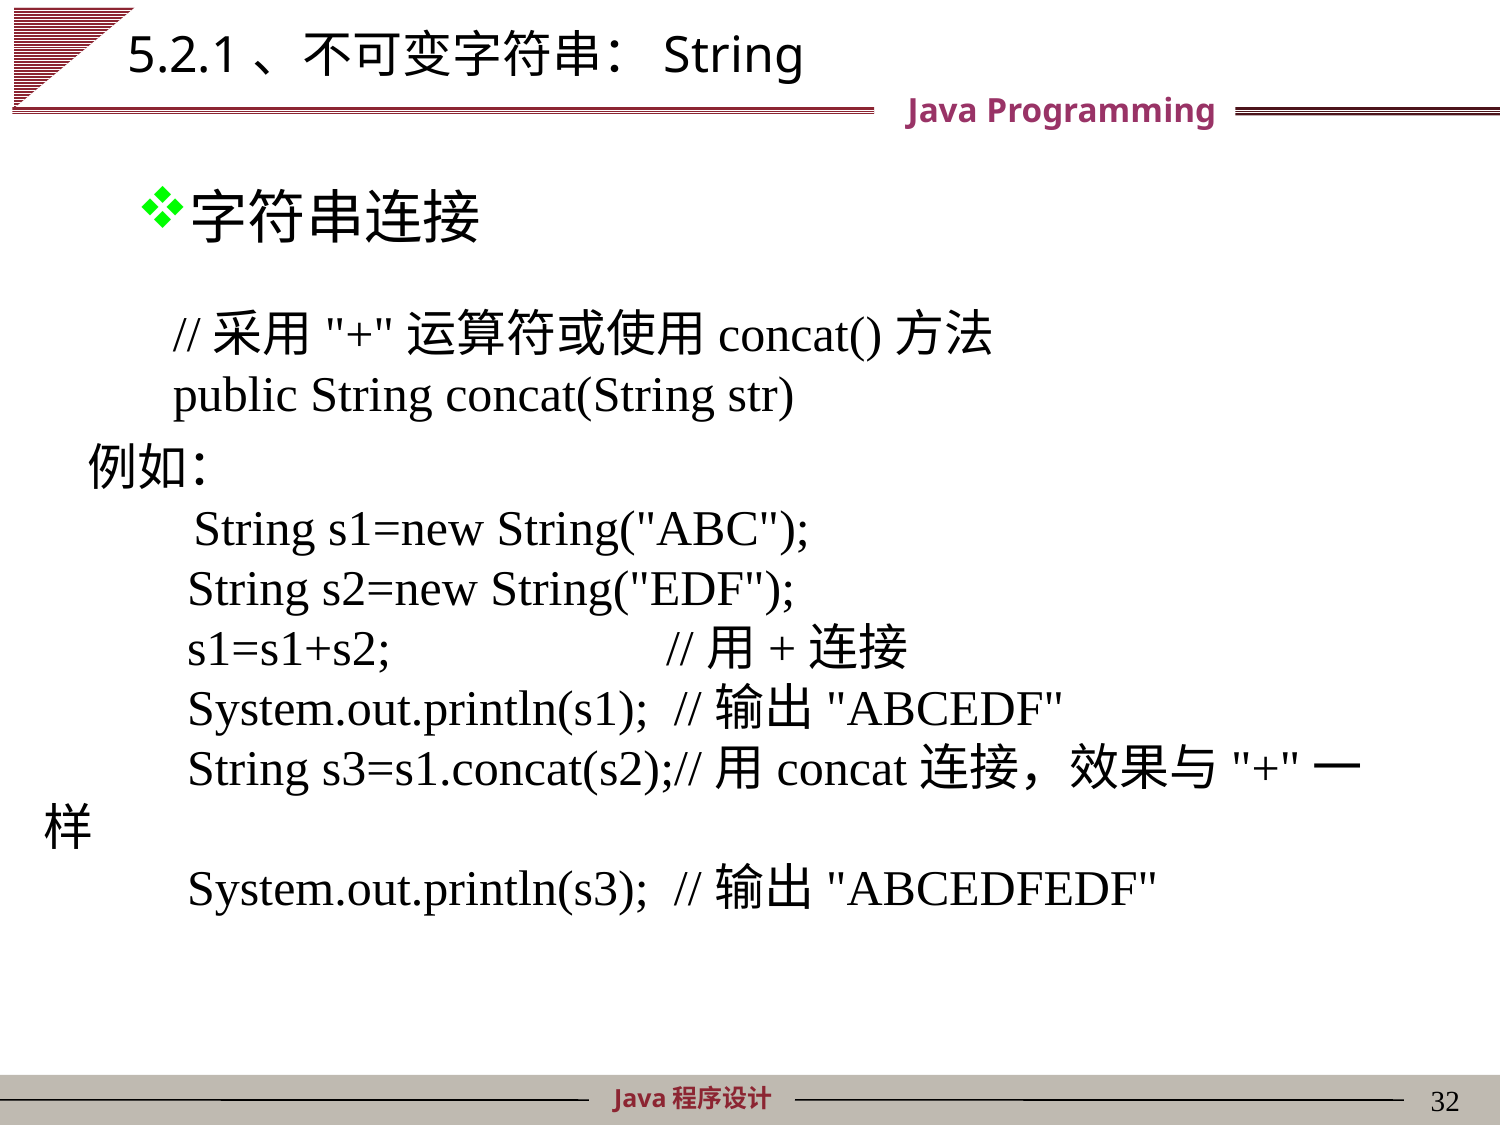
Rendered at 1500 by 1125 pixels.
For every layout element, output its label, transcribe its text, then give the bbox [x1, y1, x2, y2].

text_box 字符串连接 [121, 172, 928, 258]
text_box //采用"+"运算符或使用concat()方法 public String concat(String str) [158, 294, 1021, 430]
text_box 例如： String s1=new String("ABC"); String s2=new String("EDF"); s1=s1+s2; //用+连接 System.out.println(s1); //输出"ABCEDF" String s3=s1.concat(s2);//用concat连接，效果与"+"一样 System.out.println(s3); //输出"ABCEDFEDF" [28, 458, 1384, 894]
title 5.2.1、不可变字符串：String [112, 14, 1388, 90]
